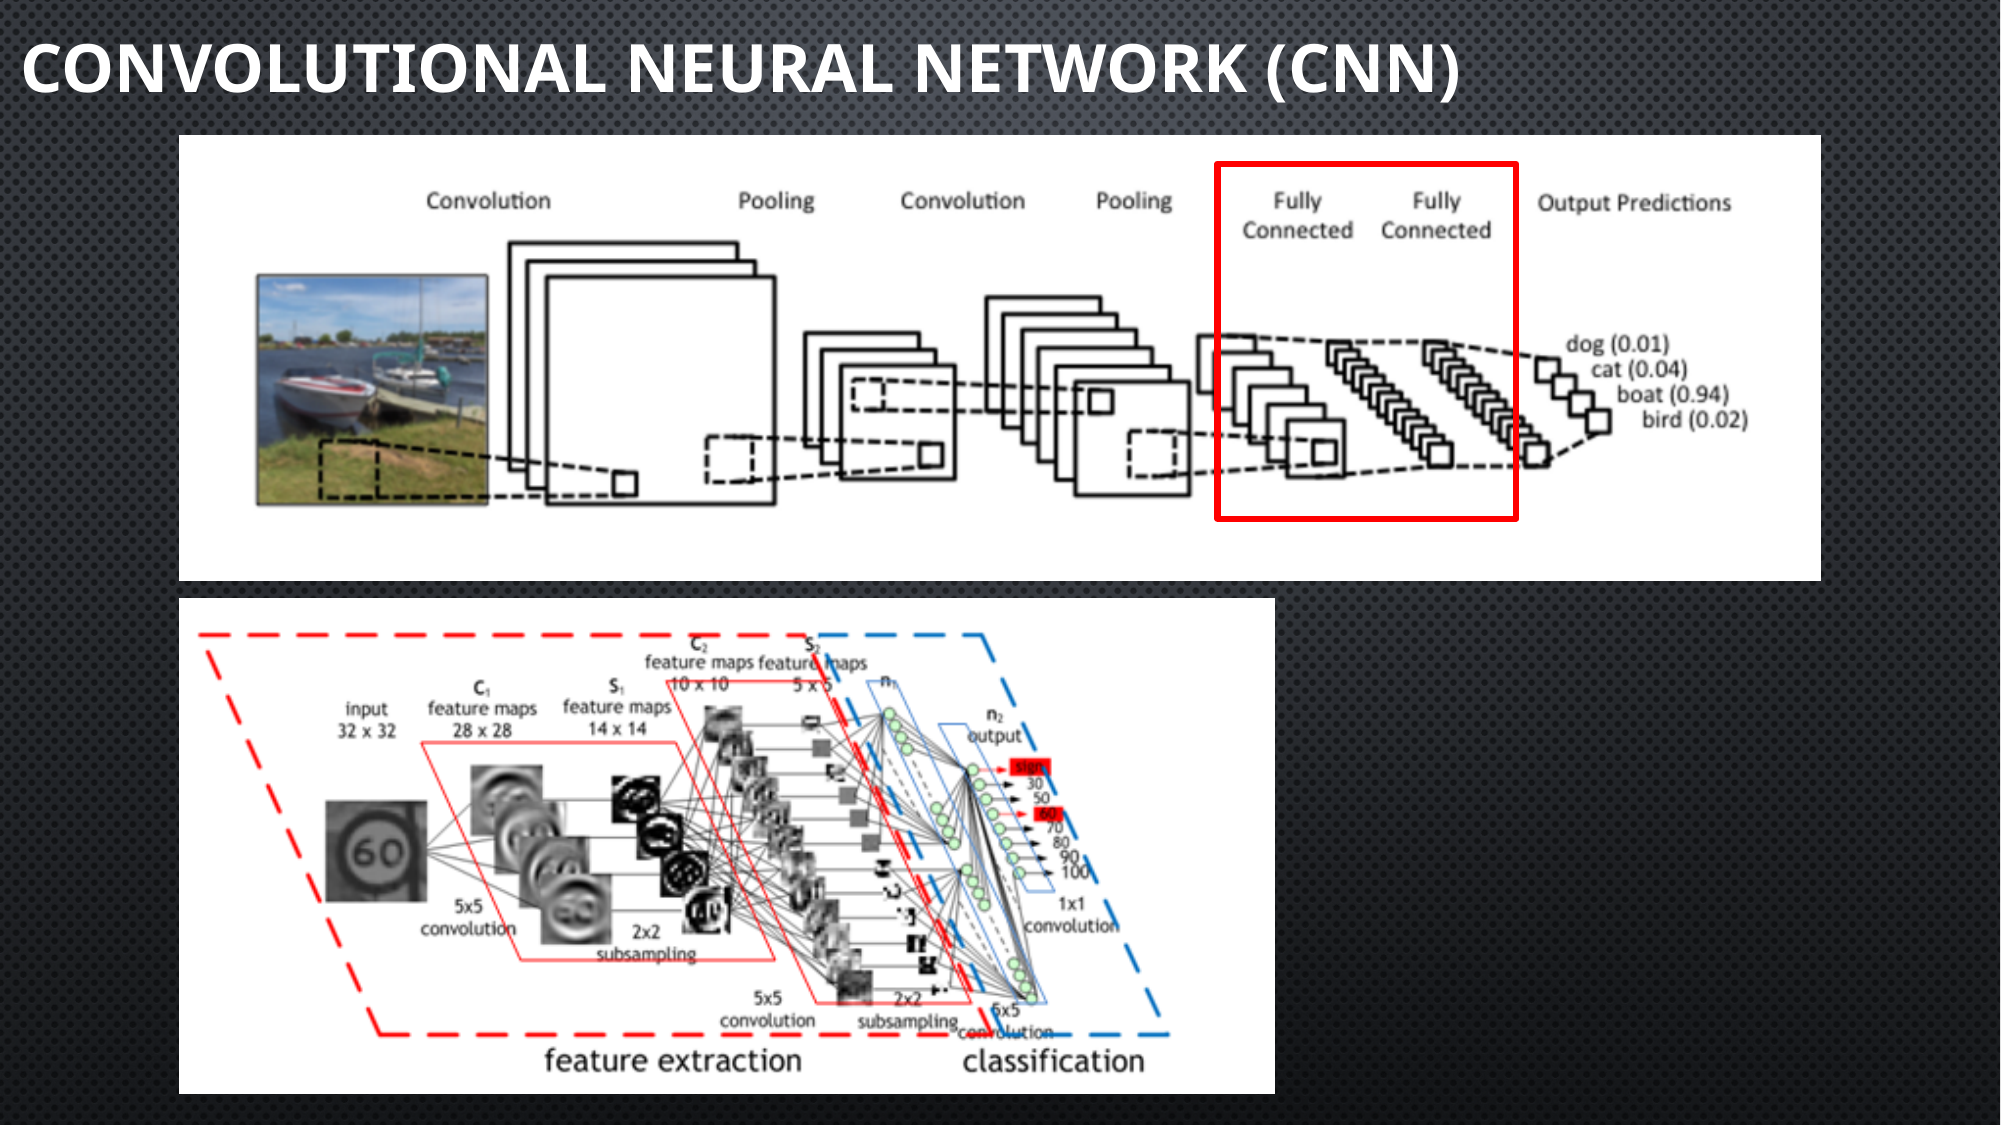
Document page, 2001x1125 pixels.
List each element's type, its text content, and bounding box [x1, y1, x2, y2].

title Convolutional Neural Network (CNN) [5, 13, 1595, 118]
picture [179, 135, 1821, 582]
picture [179, 598, 1275, 1094]
